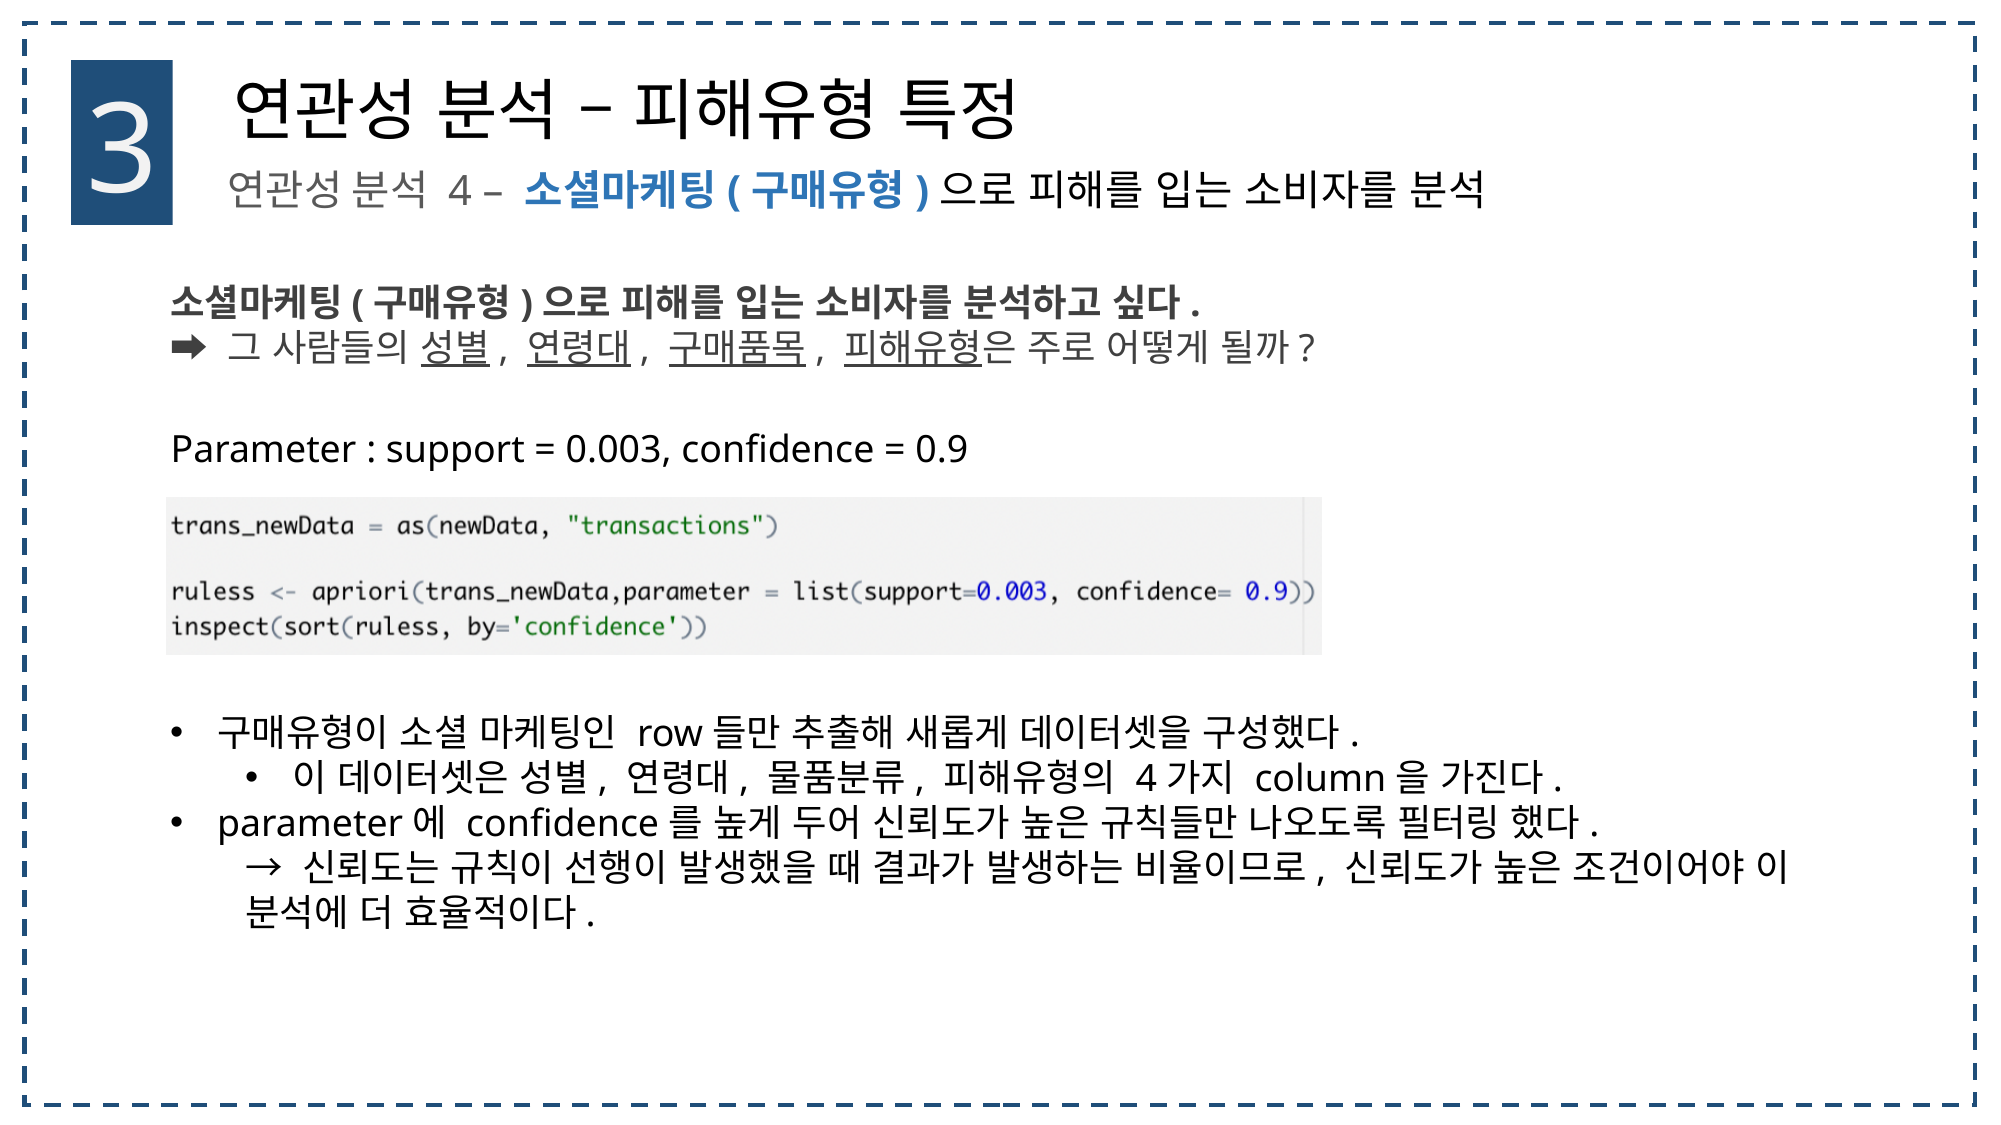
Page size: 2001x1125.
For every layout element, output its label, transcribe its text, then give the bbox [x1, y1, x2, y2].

picture [166, 497, 1322, 655]
text_box 구매유형이 소셜 마케팅인 row들만 추출해 새롭게 데이터셋을 구성했다. 이 데이터셋은 성별, 연령대, 물품분류, 피해유형의 4가지 column을 가진다. parameter에 confidence를 높게 두어 신뢰도가 높은 규칙들만 나오도록 필터링 했다. → 신뢰도는 규칙이 선행이 발생했을 때 결과가 발생하는 비율이므로, 신뢰도가 높은 조건이어야 이 분석에 더 효율적이다. [155, 701, 1902, 1032]
text_box Parameter : support = 0.003, confidence = 0.9 [155, 417, 1245, 478]
text_box 소셜마케팅(구매유형)으로 피해를 입는 소비자를 분석하고 싶다. ➡️ 그 사람들의 성별, 연령대, 구매품목, 피해유형은 주로 어떻게 될까? [155, 226, 1741, 377]
text_box [23, 22, 1976, 1106]
